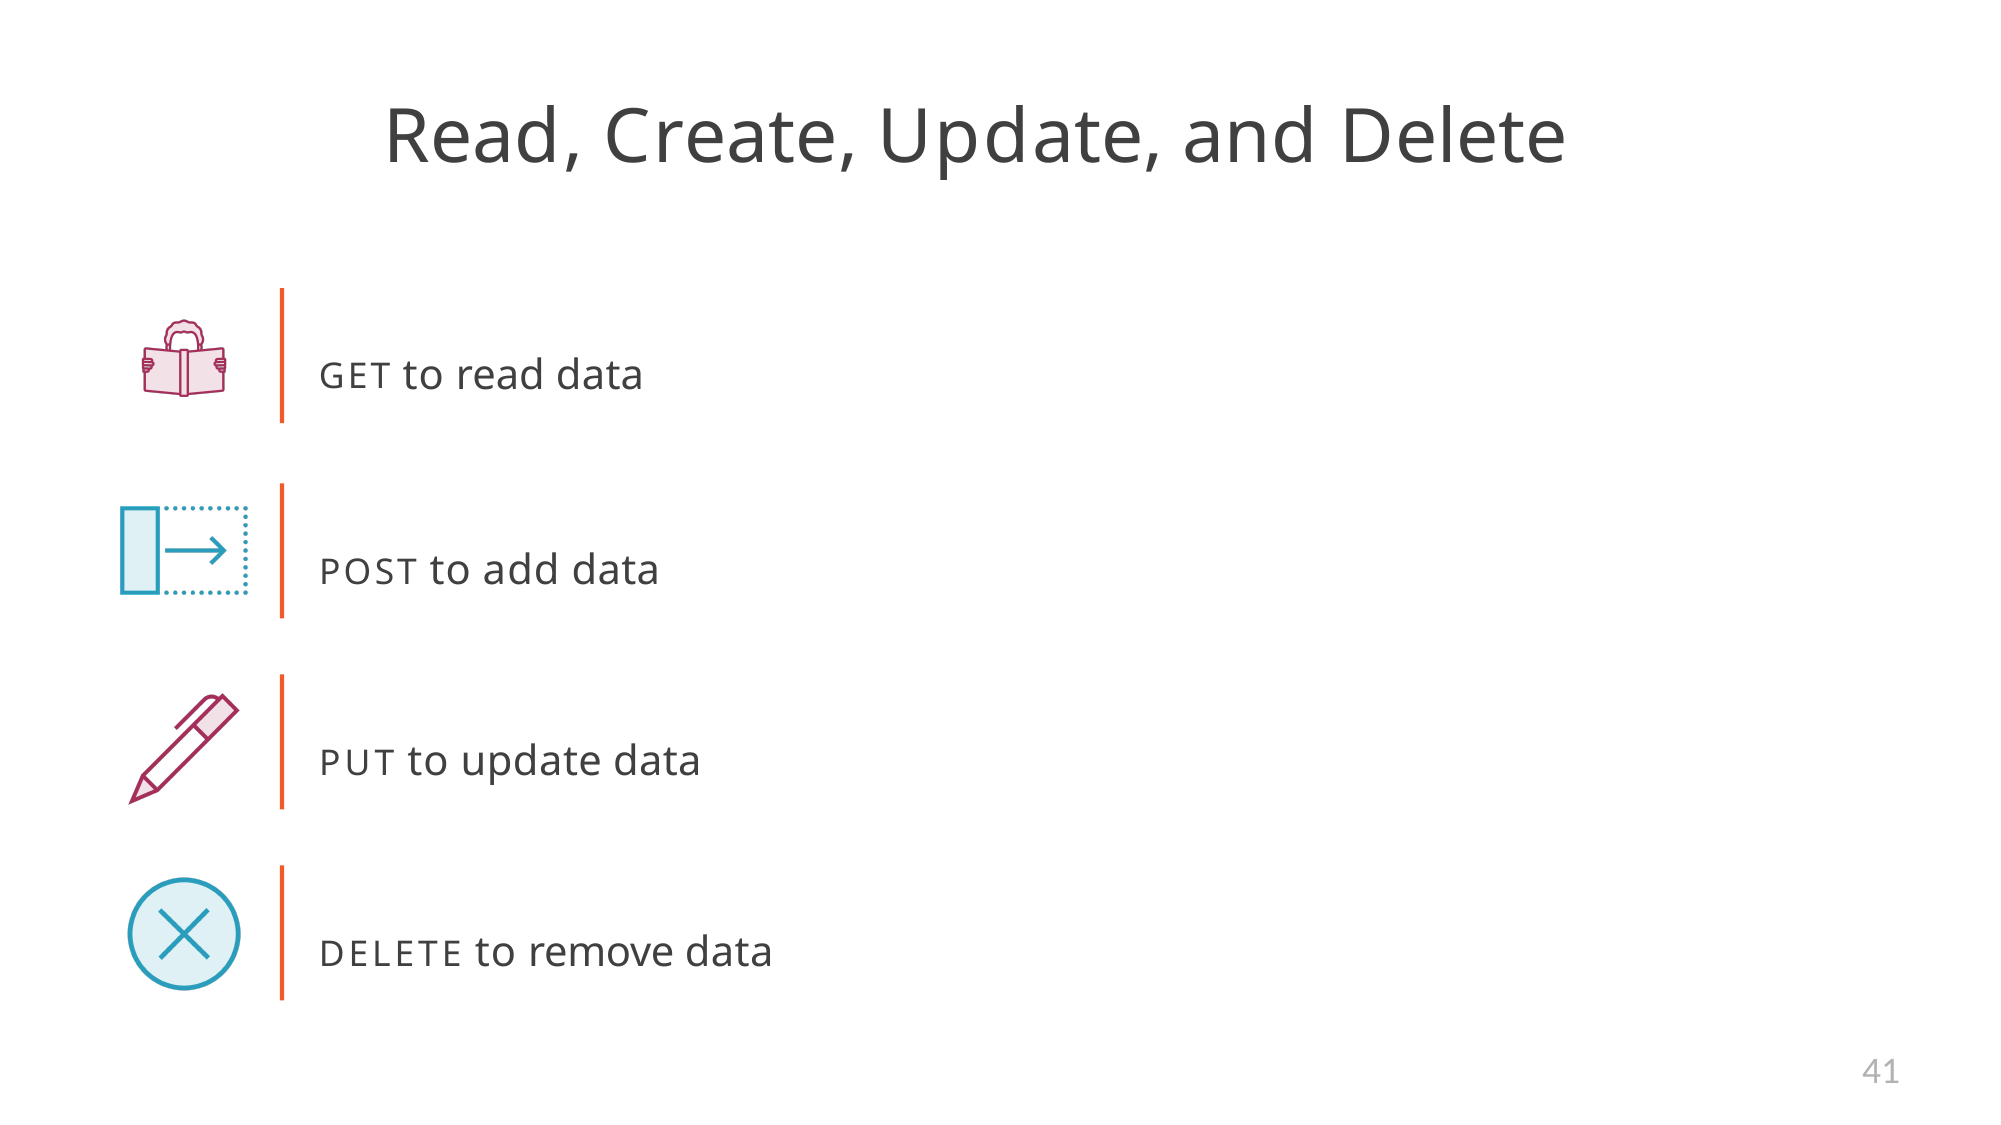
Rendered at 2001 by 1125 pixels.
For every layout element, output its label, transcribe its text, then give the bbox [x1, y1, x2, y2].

text_box POST to add data [317, 521, 697, 597]
picture [102, 851, 266, 1016]
title Read, Create, Update, and Delete [381, 84, 1605, 275]
picture [127, 692, 241, 807]
text_box GET to read data [316, 326, 681, 402]
text_box PUT to update data [317, 712, 733, 788]
text_box DELETE to remove data [316, 903, 827, 979]
picture [119, 505, 249, 597]
picture [138, 309, 230, 402]
slide_number 41 [1440, 1046, 1900, 1103]
